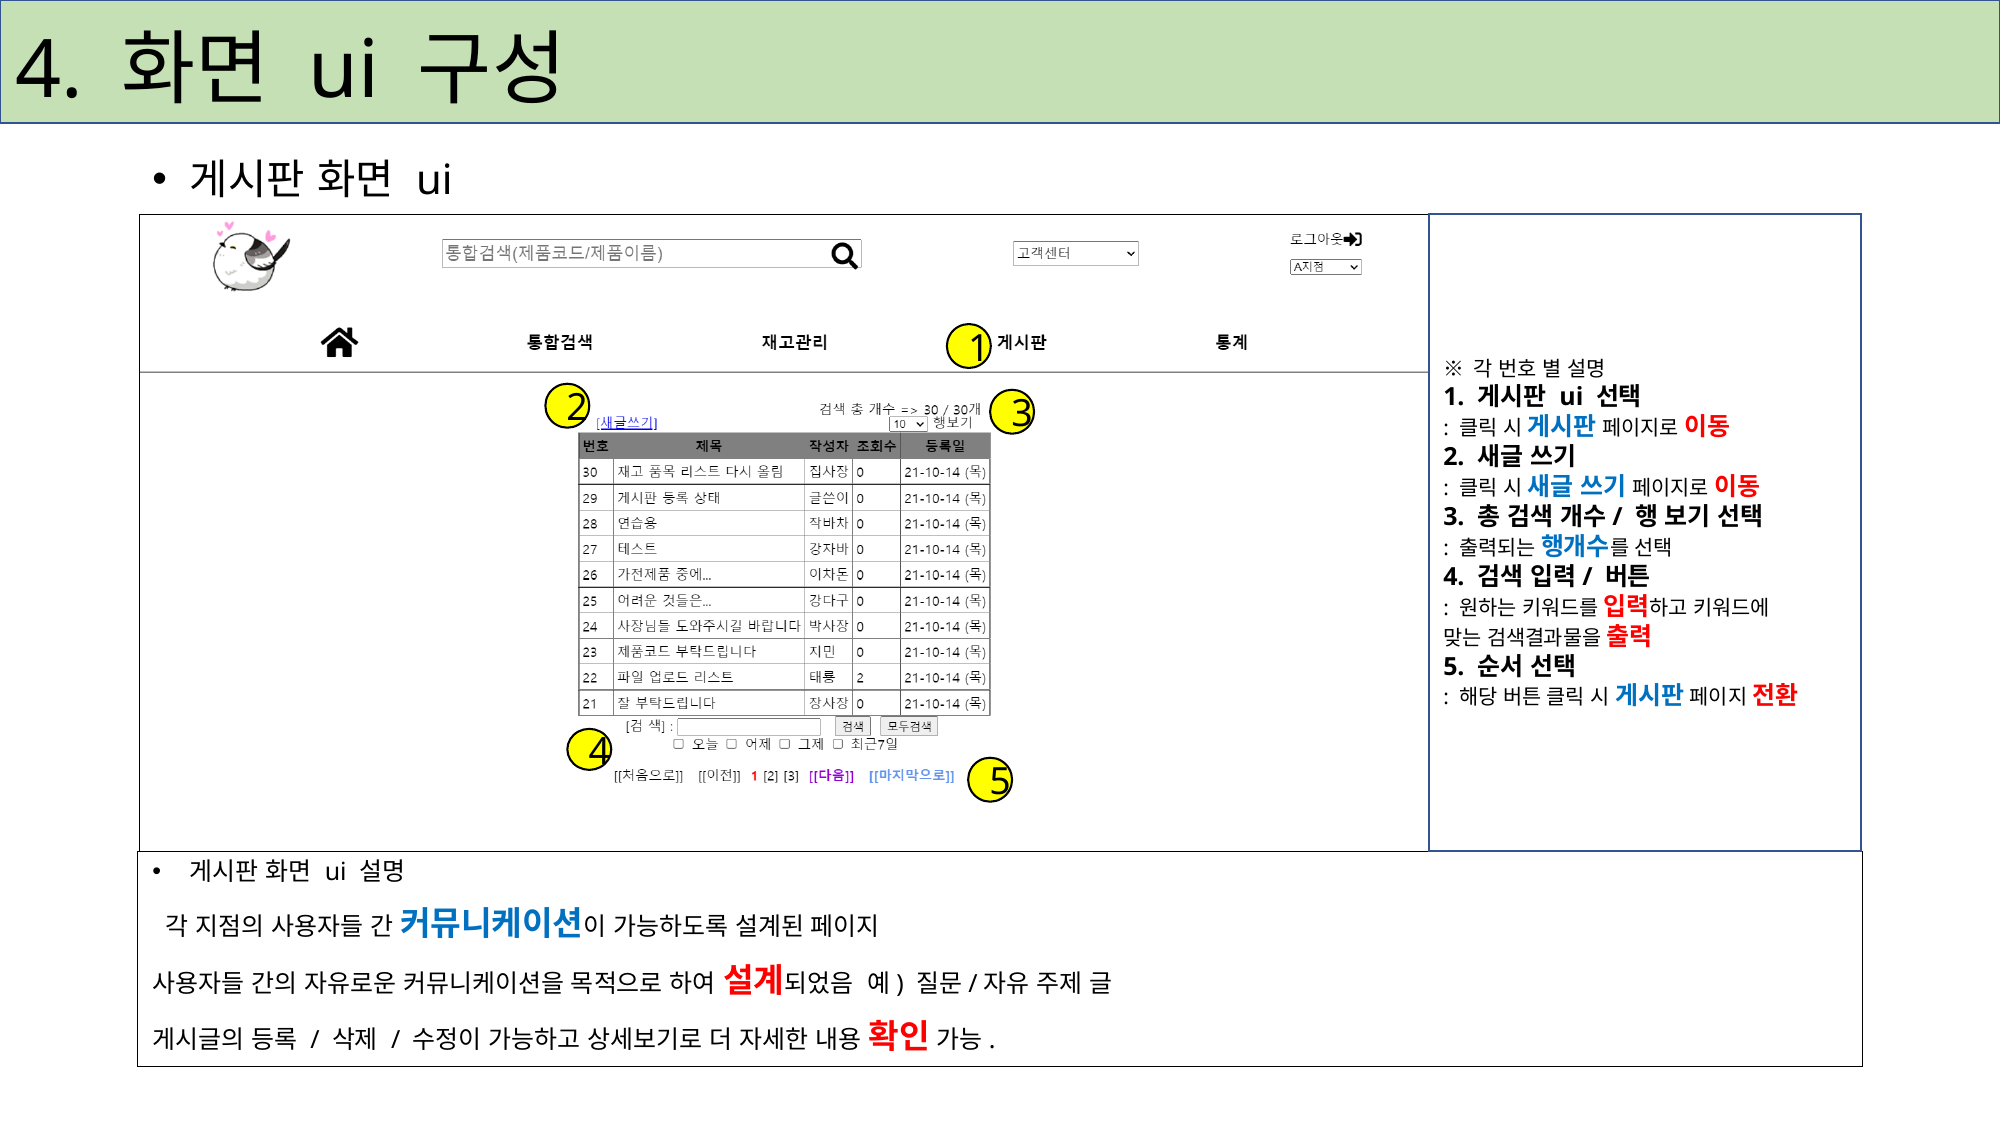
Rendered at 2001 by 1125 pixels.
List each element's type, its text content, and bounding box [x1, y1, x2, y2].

text_box 게시판 화면 ui 설명 각 지점의 사용자들 간 커뮤니케이션이 가능하도록 설계된 페이지 사용자들 간의 자유로운 커뮤니케이션을 목적으로 하여 설계되었음 예) 질문/자유 주제 글 게시글의 등록 / 삭제 / 수정이 가능하고 상세보기로 더 자세한 내용 확인 가능. [137, 851, 1863, 1067]
text_box [0, 0, 2000, 124]
list 게시판 화면 ui [137, 150, 1863, 214]
picture [138, 214, 1429, 852]
text_box ※ 각 번호 별 설명 1. 게시판 ui 선택 : 클릭 시 게시판 페이지로 이동 2. 새글 쓰기 : 클릭 시 새글 쓰기 페이지로 이동 3. 총 검색 개수/ 행 보기 선택 : 출력되는 행개수를 선택 4. 검색 입력/ 버튼 : 원하는 키워드를 입력하고 키워드에 맞는 검색결과물을 출력 5. 순서 선택 : 해당 버튼 클릭 시 게시판 페이지 전환 [1428, 213, 1862, 852]
title 4. 화면 ui 구성 [0, 19, 1725, 123]
